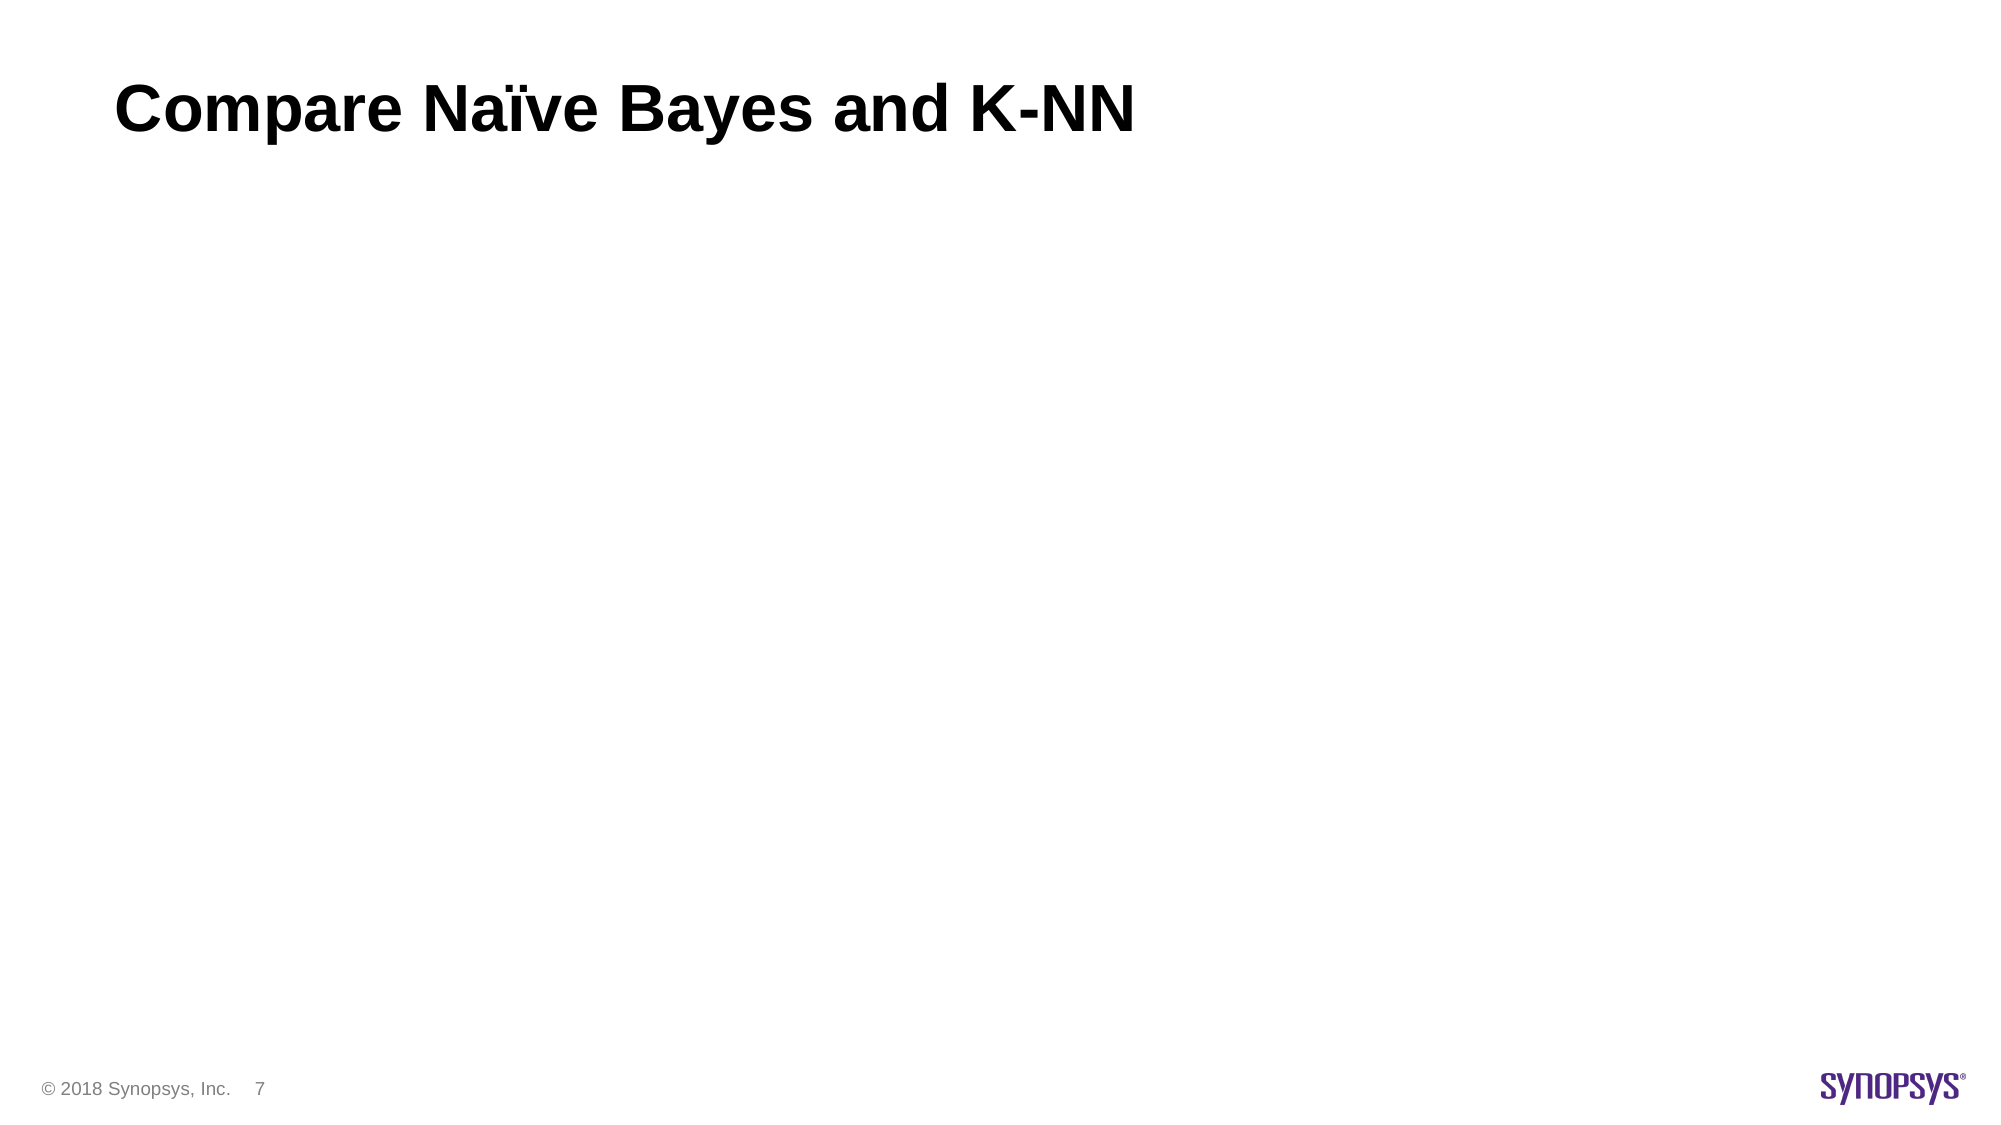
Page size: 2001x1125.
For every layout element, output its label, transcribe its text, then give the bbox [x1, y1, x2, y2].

title Compare Naïve Bayes and K-NN [99, 11, 2000, 199]
picture [1821, 1073, 1966, 1109]
